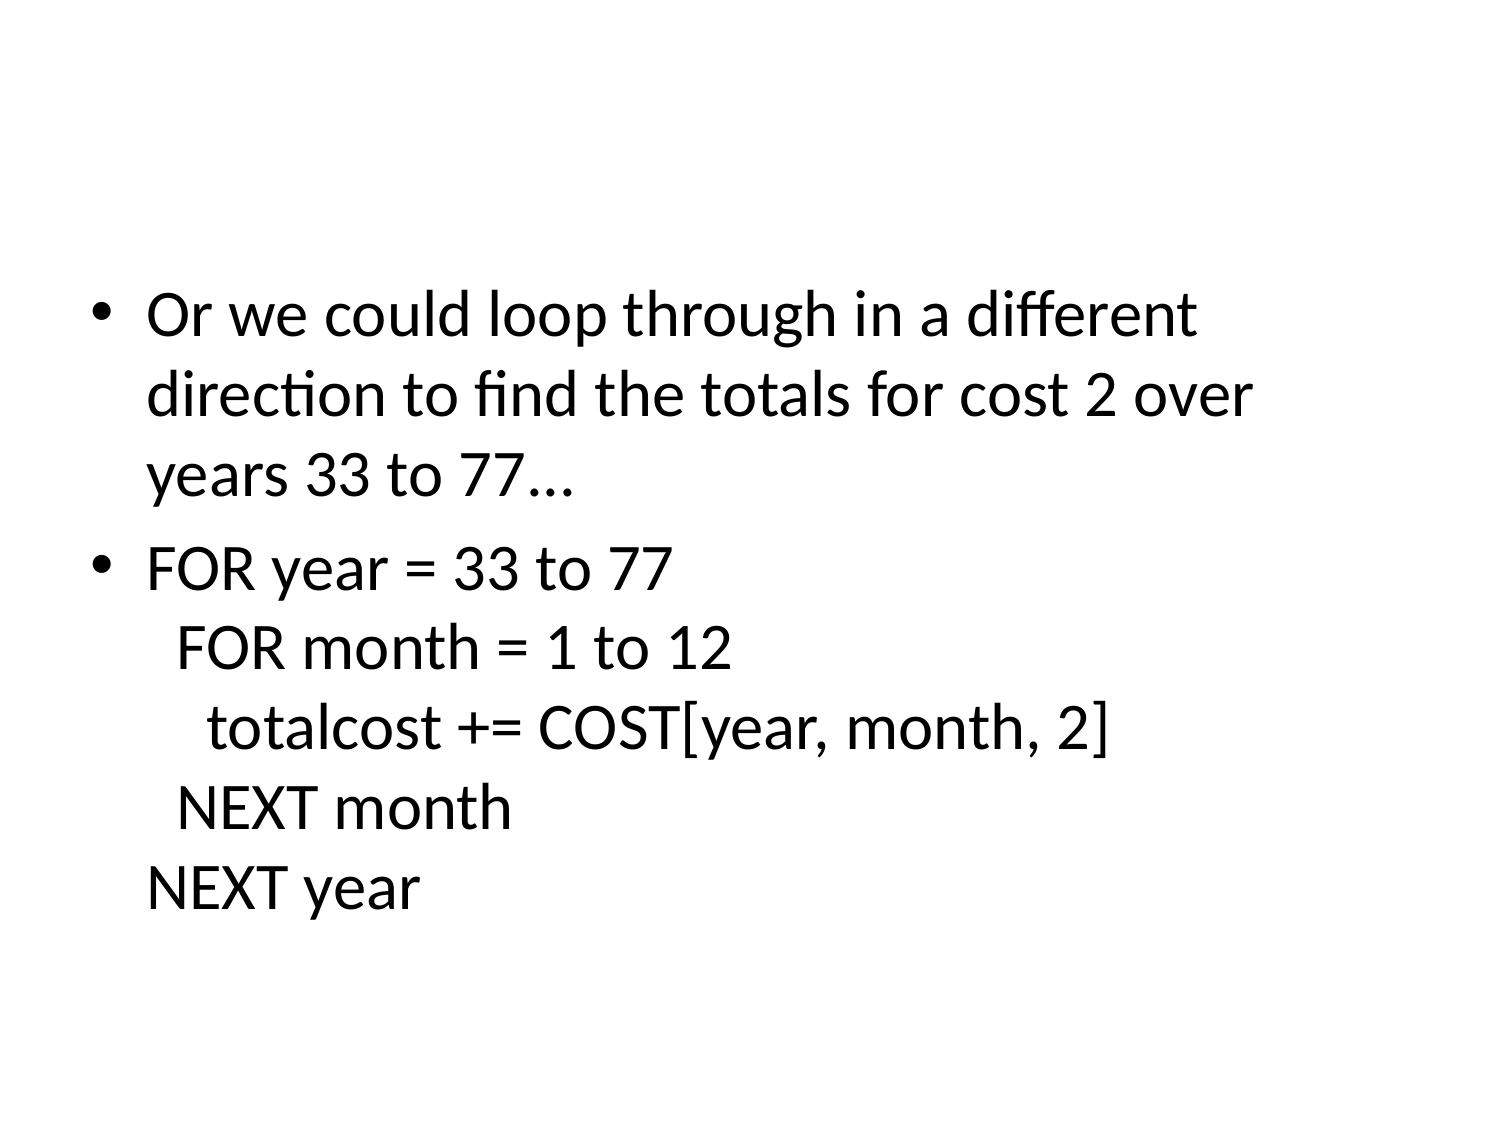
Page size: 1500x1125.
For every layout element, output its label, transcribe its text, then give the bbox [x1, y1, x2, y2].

list Or we could loop through in a different direction to find the totals for cost 2 over years 33 to 77... FOR year = 33 to 77 FOR month = 1 to 12 totalcost += COST[year, month, 2] NEXT month NEXT year [75, 262, 1425, 1005]
